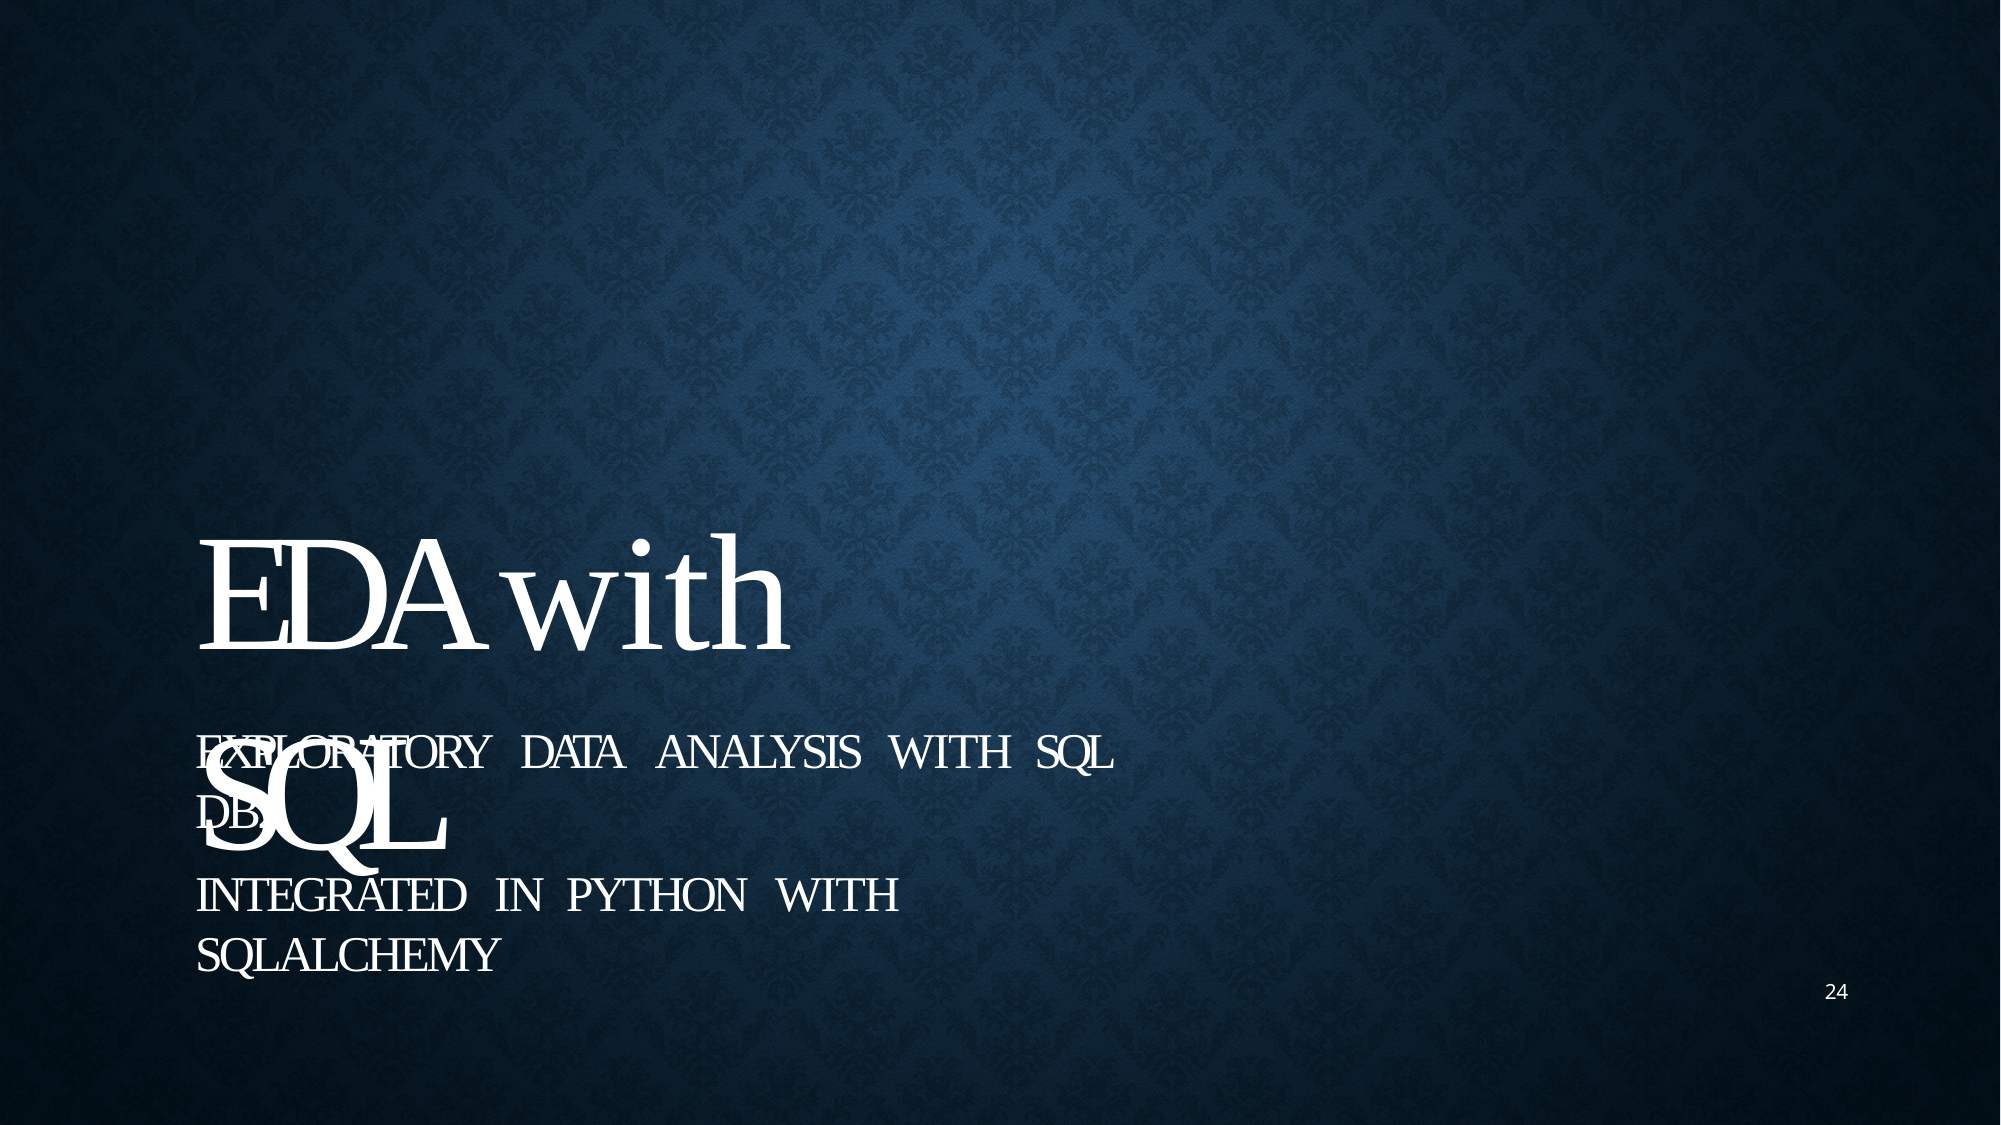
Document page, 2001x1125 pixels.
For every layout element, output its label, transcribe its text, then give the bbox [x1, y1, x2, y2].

text_box EDA with SQL [192, 480, 1083, 692]
text_box EXPLORATORY DATA ANALYSIS WITH SQL DB2 INTEGRATED IN PYTHON WITH SQLALCHEMY [192, 692, 1228, 982]
slide_number 24 [1724, 668, 1849, 1125]
